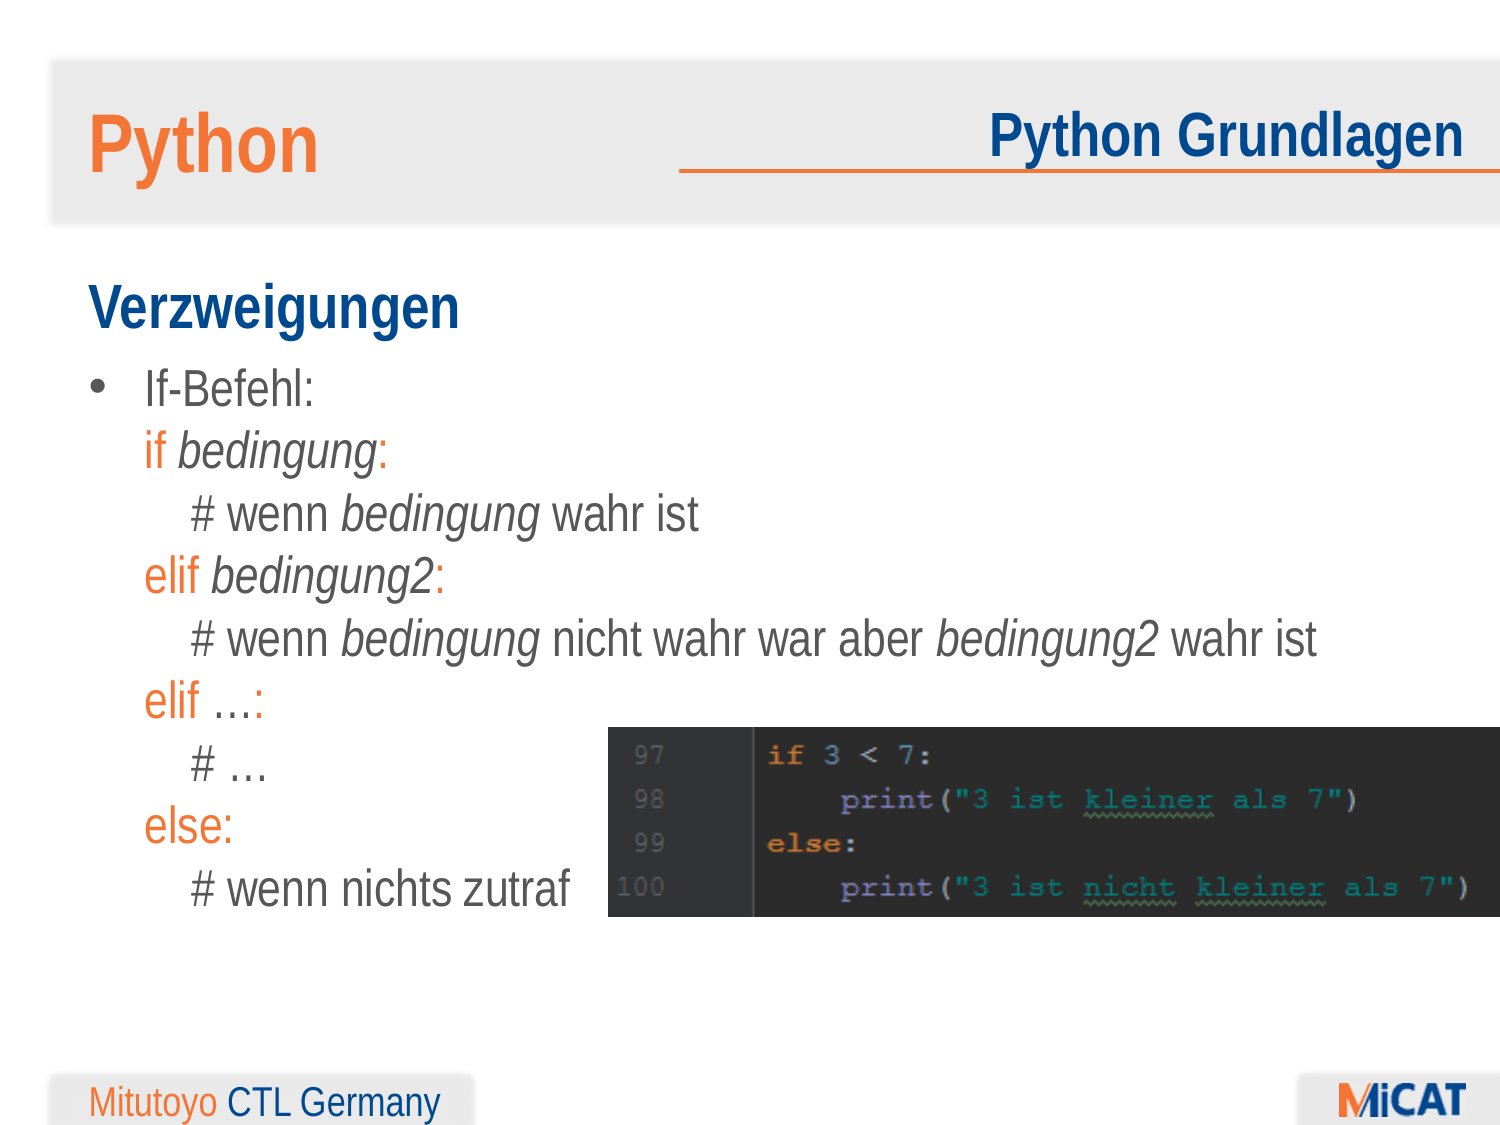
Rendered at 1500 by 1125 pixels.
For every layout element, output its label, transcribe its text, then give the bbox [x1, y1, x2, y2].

list If-Befehl: if bedingung: # wenn bedingung wahr ist elif bedingung2: # wenn bedingung nicht wahr war aber bedingung2 wahr ist elif …: # … else: # wenn nichts zutraf [88, 354, 1471, 1118]
list Verzweigungen [88, 265, 1471, 354]
picture [607, 727, 1500, 917]
list Python [88, 88, 680, 190]
list Python Grundlagen [524, 94, 1466, 171]
